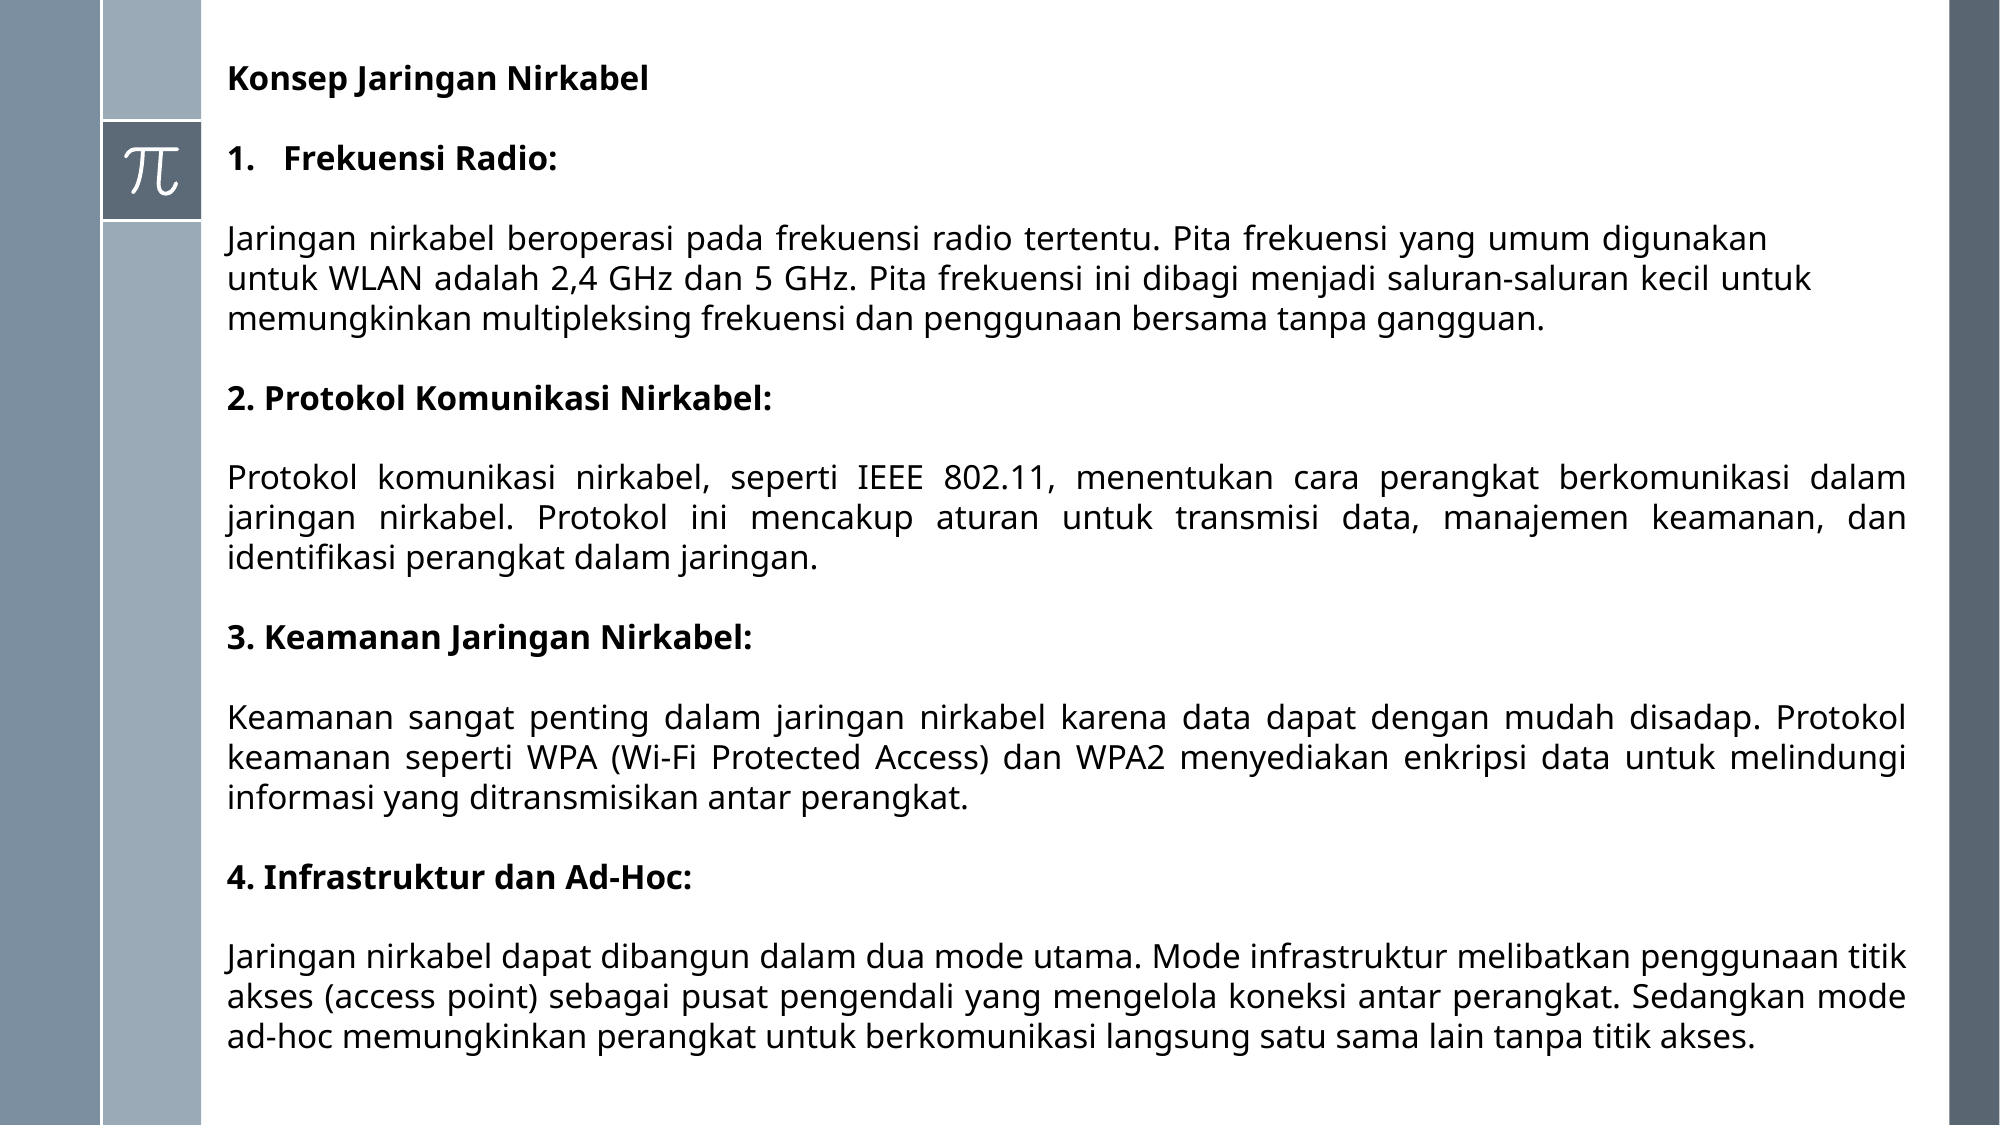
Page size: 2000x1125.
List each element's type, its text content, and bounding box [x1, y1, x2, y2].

text_box Konsep Jaringan Nirkabel Frekuensi Radio: Jaringan nirkabel beroperasi pada frekuensi radio tertentu. Pita frekuensi yang umum digunakan untuk WLAN adalah 2,4 GHz dan 5 GHz. Pita frekuensi ini dibagi menjadi saluran-saluran kecil untuk memungkinkan multipleksing frekuensi dan penggunaan bersama tanpa gangguan. 2. Protokol Komunikasi Nirkabel: Protokol komunikasi nirkabel, seperti IEEE 802.11, menentukan cara perangkat berkomunikasi dalam jaringan nirkabel. Protokol ini mencakup aturan untuk transmisi data, manajemen keamanan, dan identifikasi perangkat dalam jaringan. 3. Keamanan Jaringan Nirkabel: Keamanan sangat penting dalam jaringan nirkabel karena data dapat dengan mudah disadap. Protokol keamanan seperti WPA (Wi-Fi Protected Access) dan WPA2 menyediakan enkripsi data untuk melindungi informasi yang ditransmisikan antar perangkat. 4. Infrastruktur dan Ad-Hoc: Jaringan nirkabel dapat dibangun dalam dua mode utama. Mode infrastruktur melibatkan penggunaan titik akses (access point) sebagai pusat pengendali yang mengelola koneksi antar perangkat. Sedangkan mode ad-hoc memungkinkan perangkat untuk berkomunikasi langsung satu sama lain tanpa titik akses. [212, 49, 1925, 1063]
